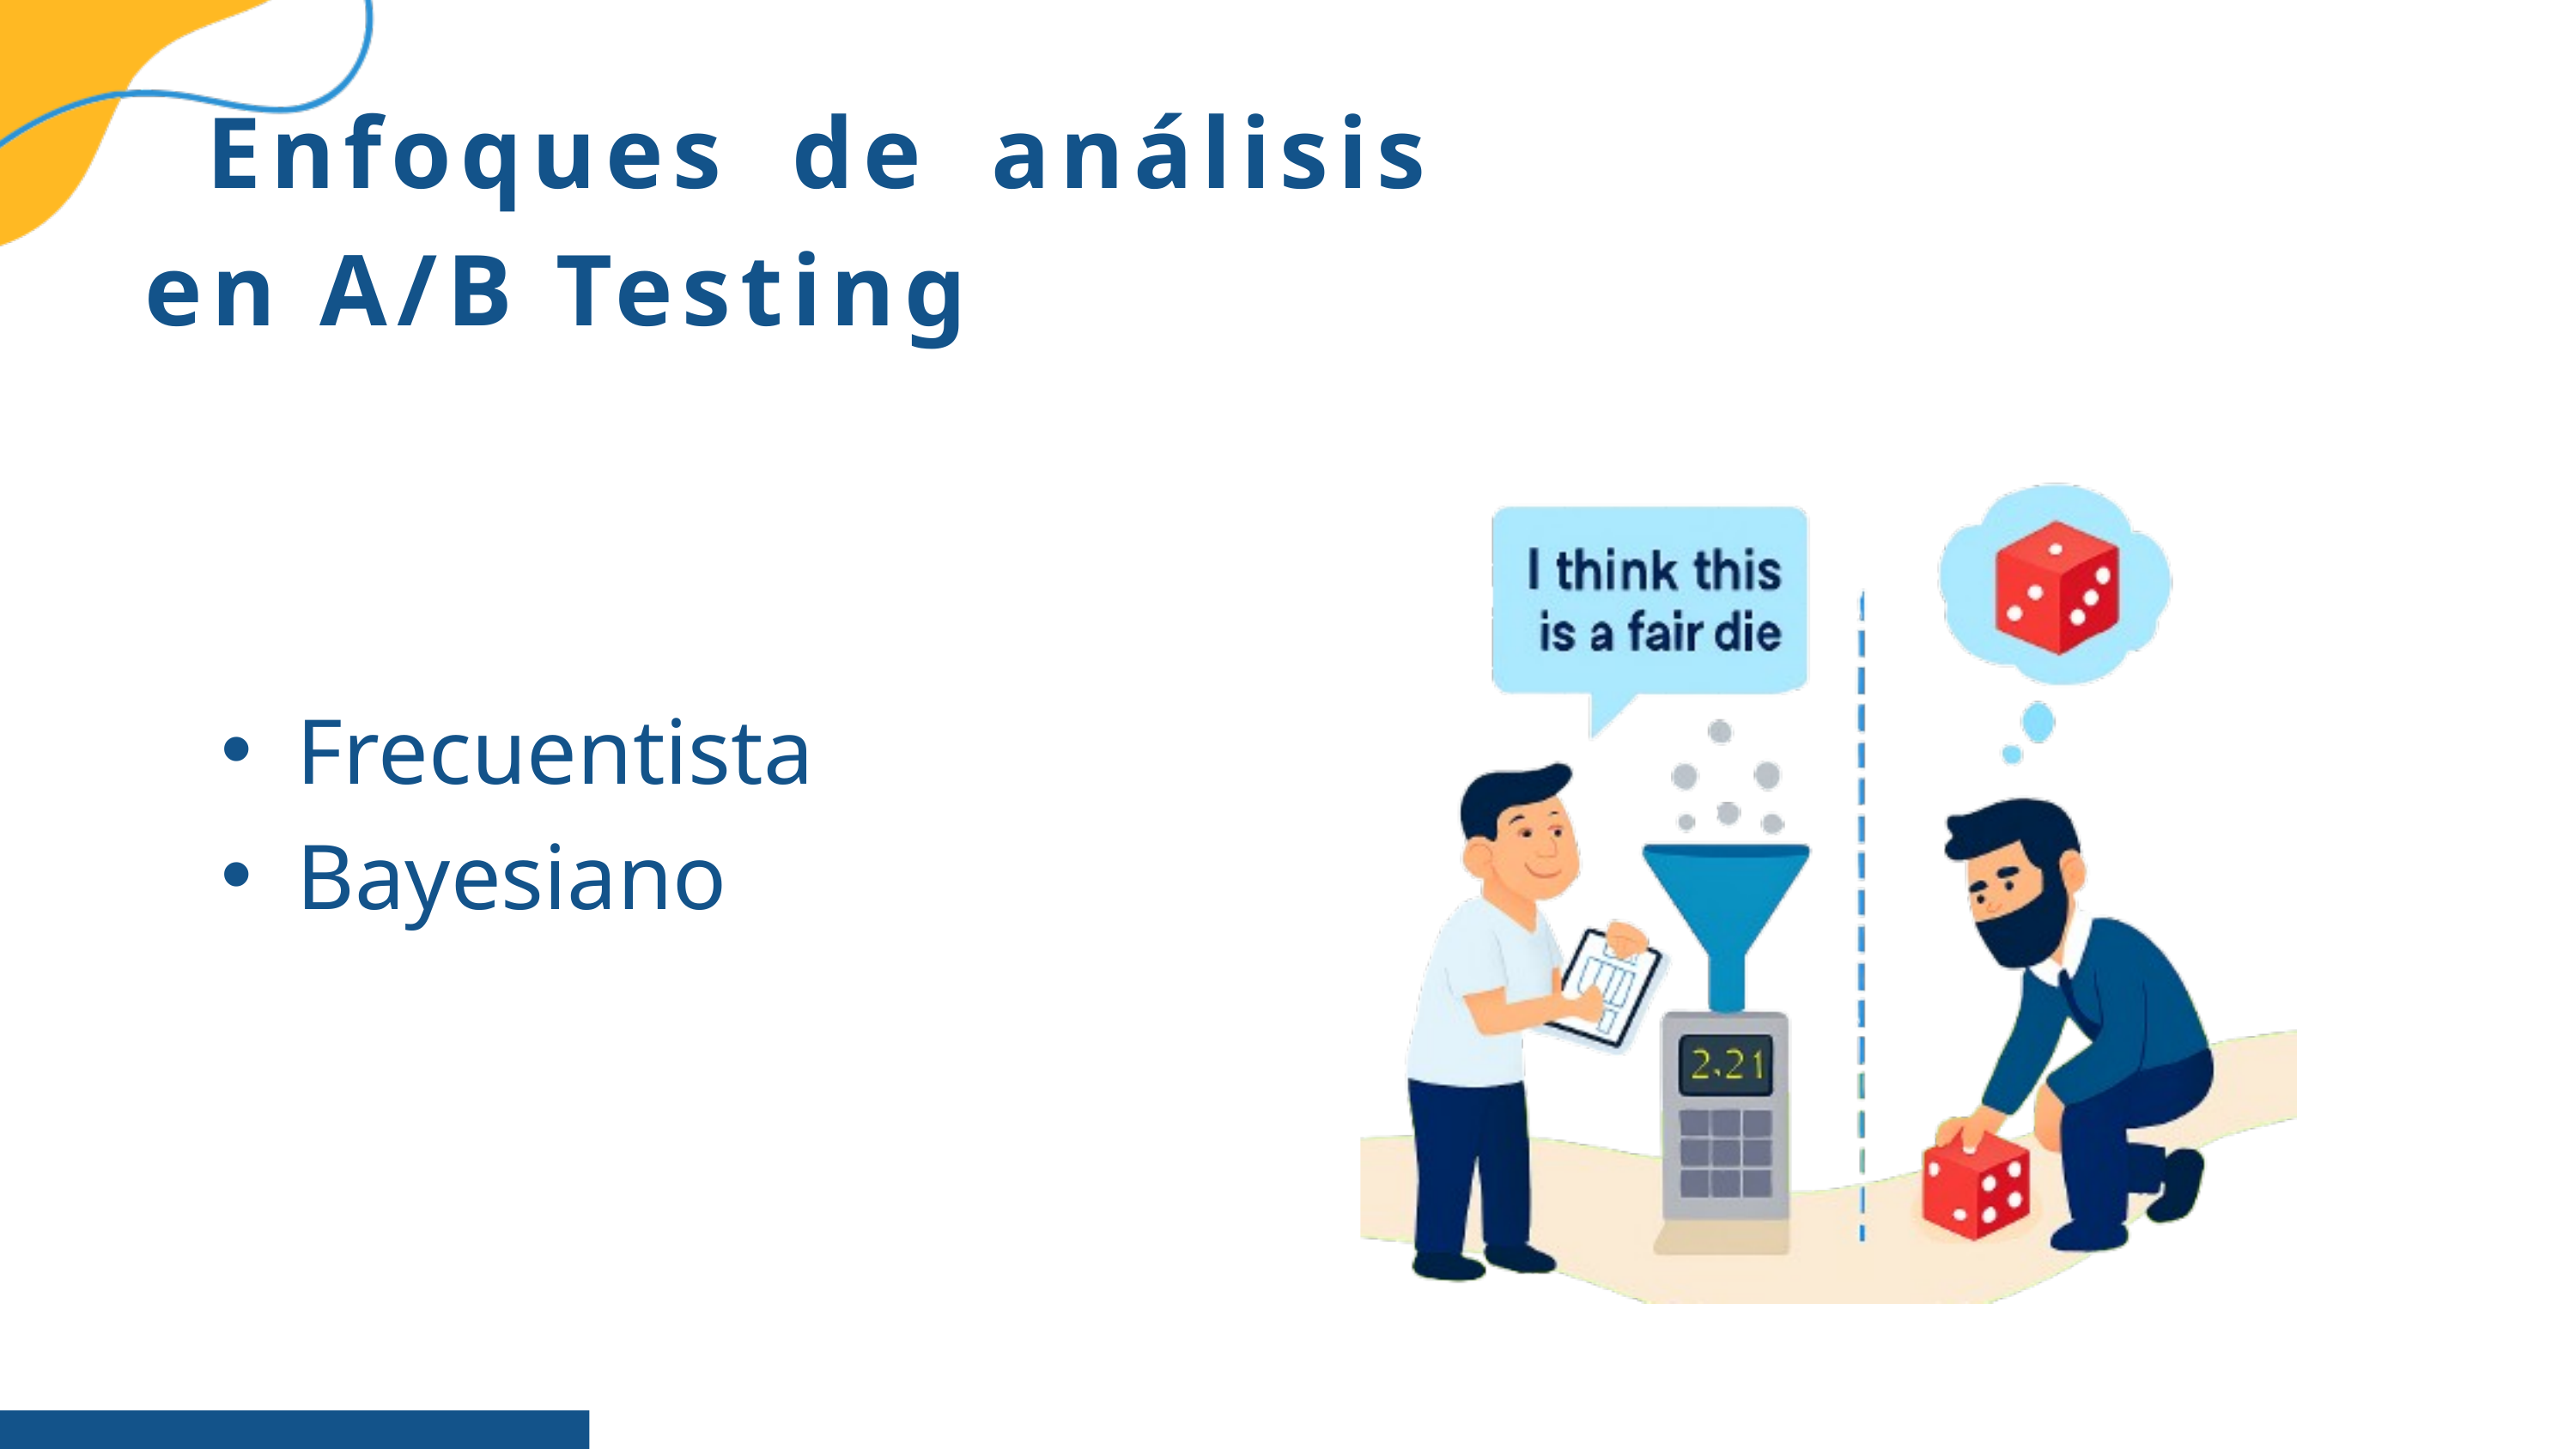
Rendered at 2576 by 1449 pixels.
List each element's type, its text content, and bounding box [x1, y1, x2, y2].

text_box Enfoques de análisis en A/B Testing [144, 70, 1437, 346]
text_box [1360, 362, 2297, 1304]
text_box [0, 1410, 590, 1449]
text_box [0, 0, 642, 264]
text_box Frecuentista Bayesiano [144, 676, 1199, 927]
